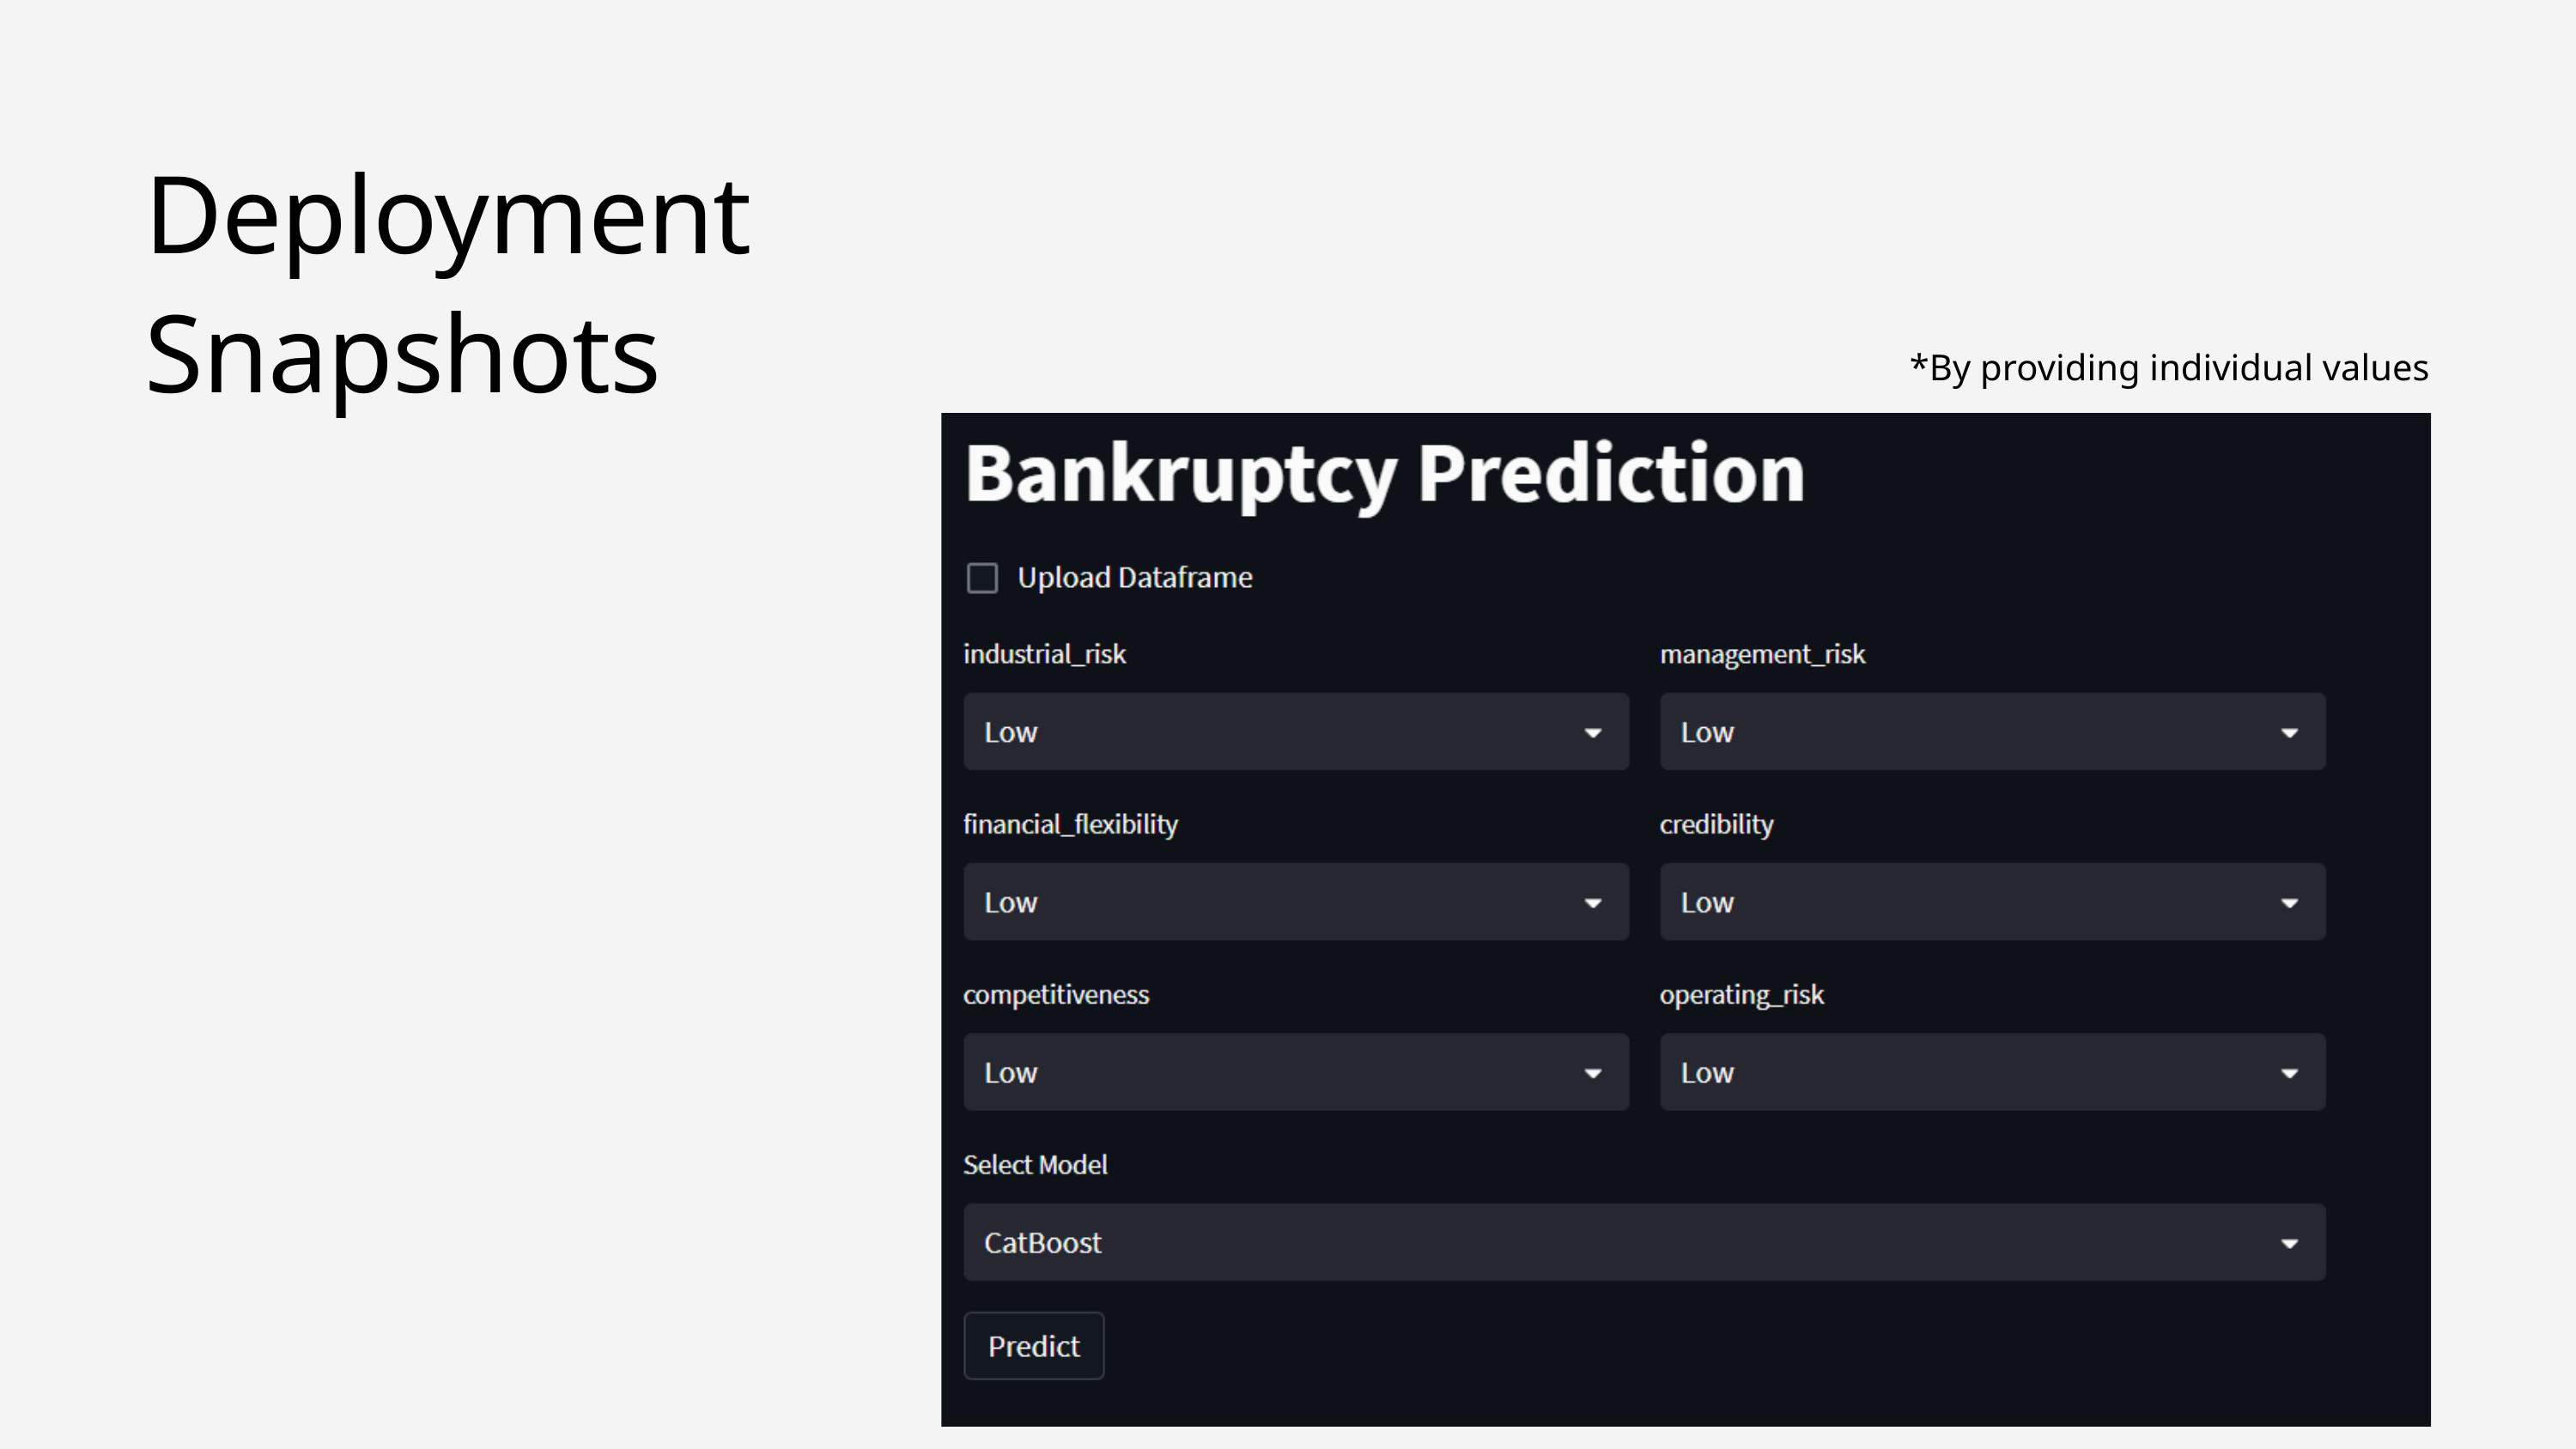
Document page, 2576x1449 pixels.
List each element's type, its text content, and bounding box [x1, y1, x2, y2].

text_box [941, 413, 2432, 1427]
text_box Deployment Snapshots [144, 135, 858, 415]
text_box *By providing individual values [1908, 337, 2432, 389]
